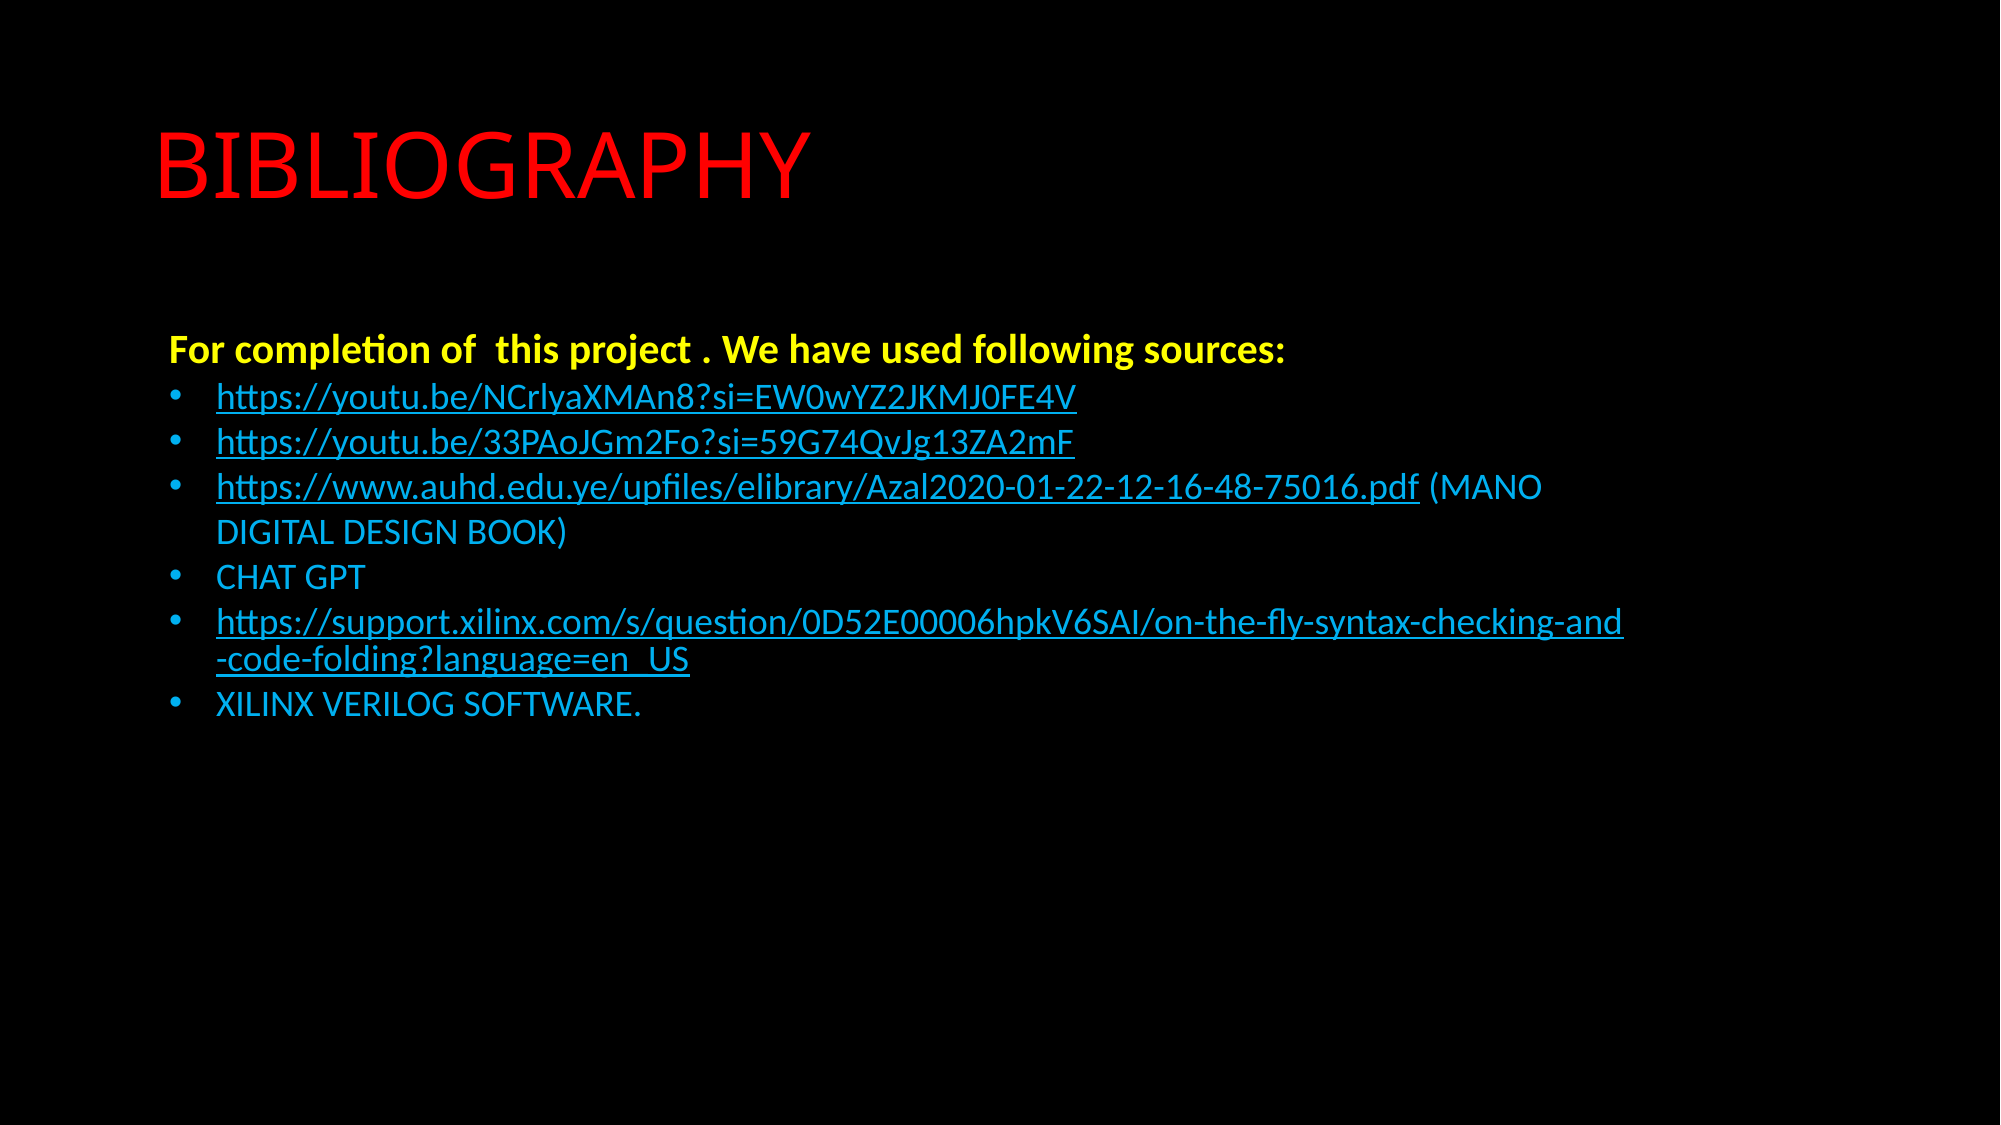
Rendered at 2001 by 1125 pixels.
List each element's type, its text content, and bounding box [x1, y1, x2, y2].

text_box For completion of this project . We have used following sources: https://youtu.be/NCrlyaXMAn8?si=EW0wYZ2JKMJ0FE4V https://youtu.be/33PAoJGm2Fo?si=59G74QvJg13ZA2mF https://www.auhd.edu.ye/upfiles/elibrary/Azal2020-01-22-12-16-48-75016.pdf (MANO DIGITAL DESIGN BOOK) CHAT GPT https://support.xilinx.com/s/question/0D52E00006hpkV6SAI/on-the-fly-syntax-checking-and-code-folding?language=en_US XILINX VERILOG SOFTWARE. [154, 314, 1644, 739]
title BIBLIOGRAPHY [137, 59, 1863, 278]
